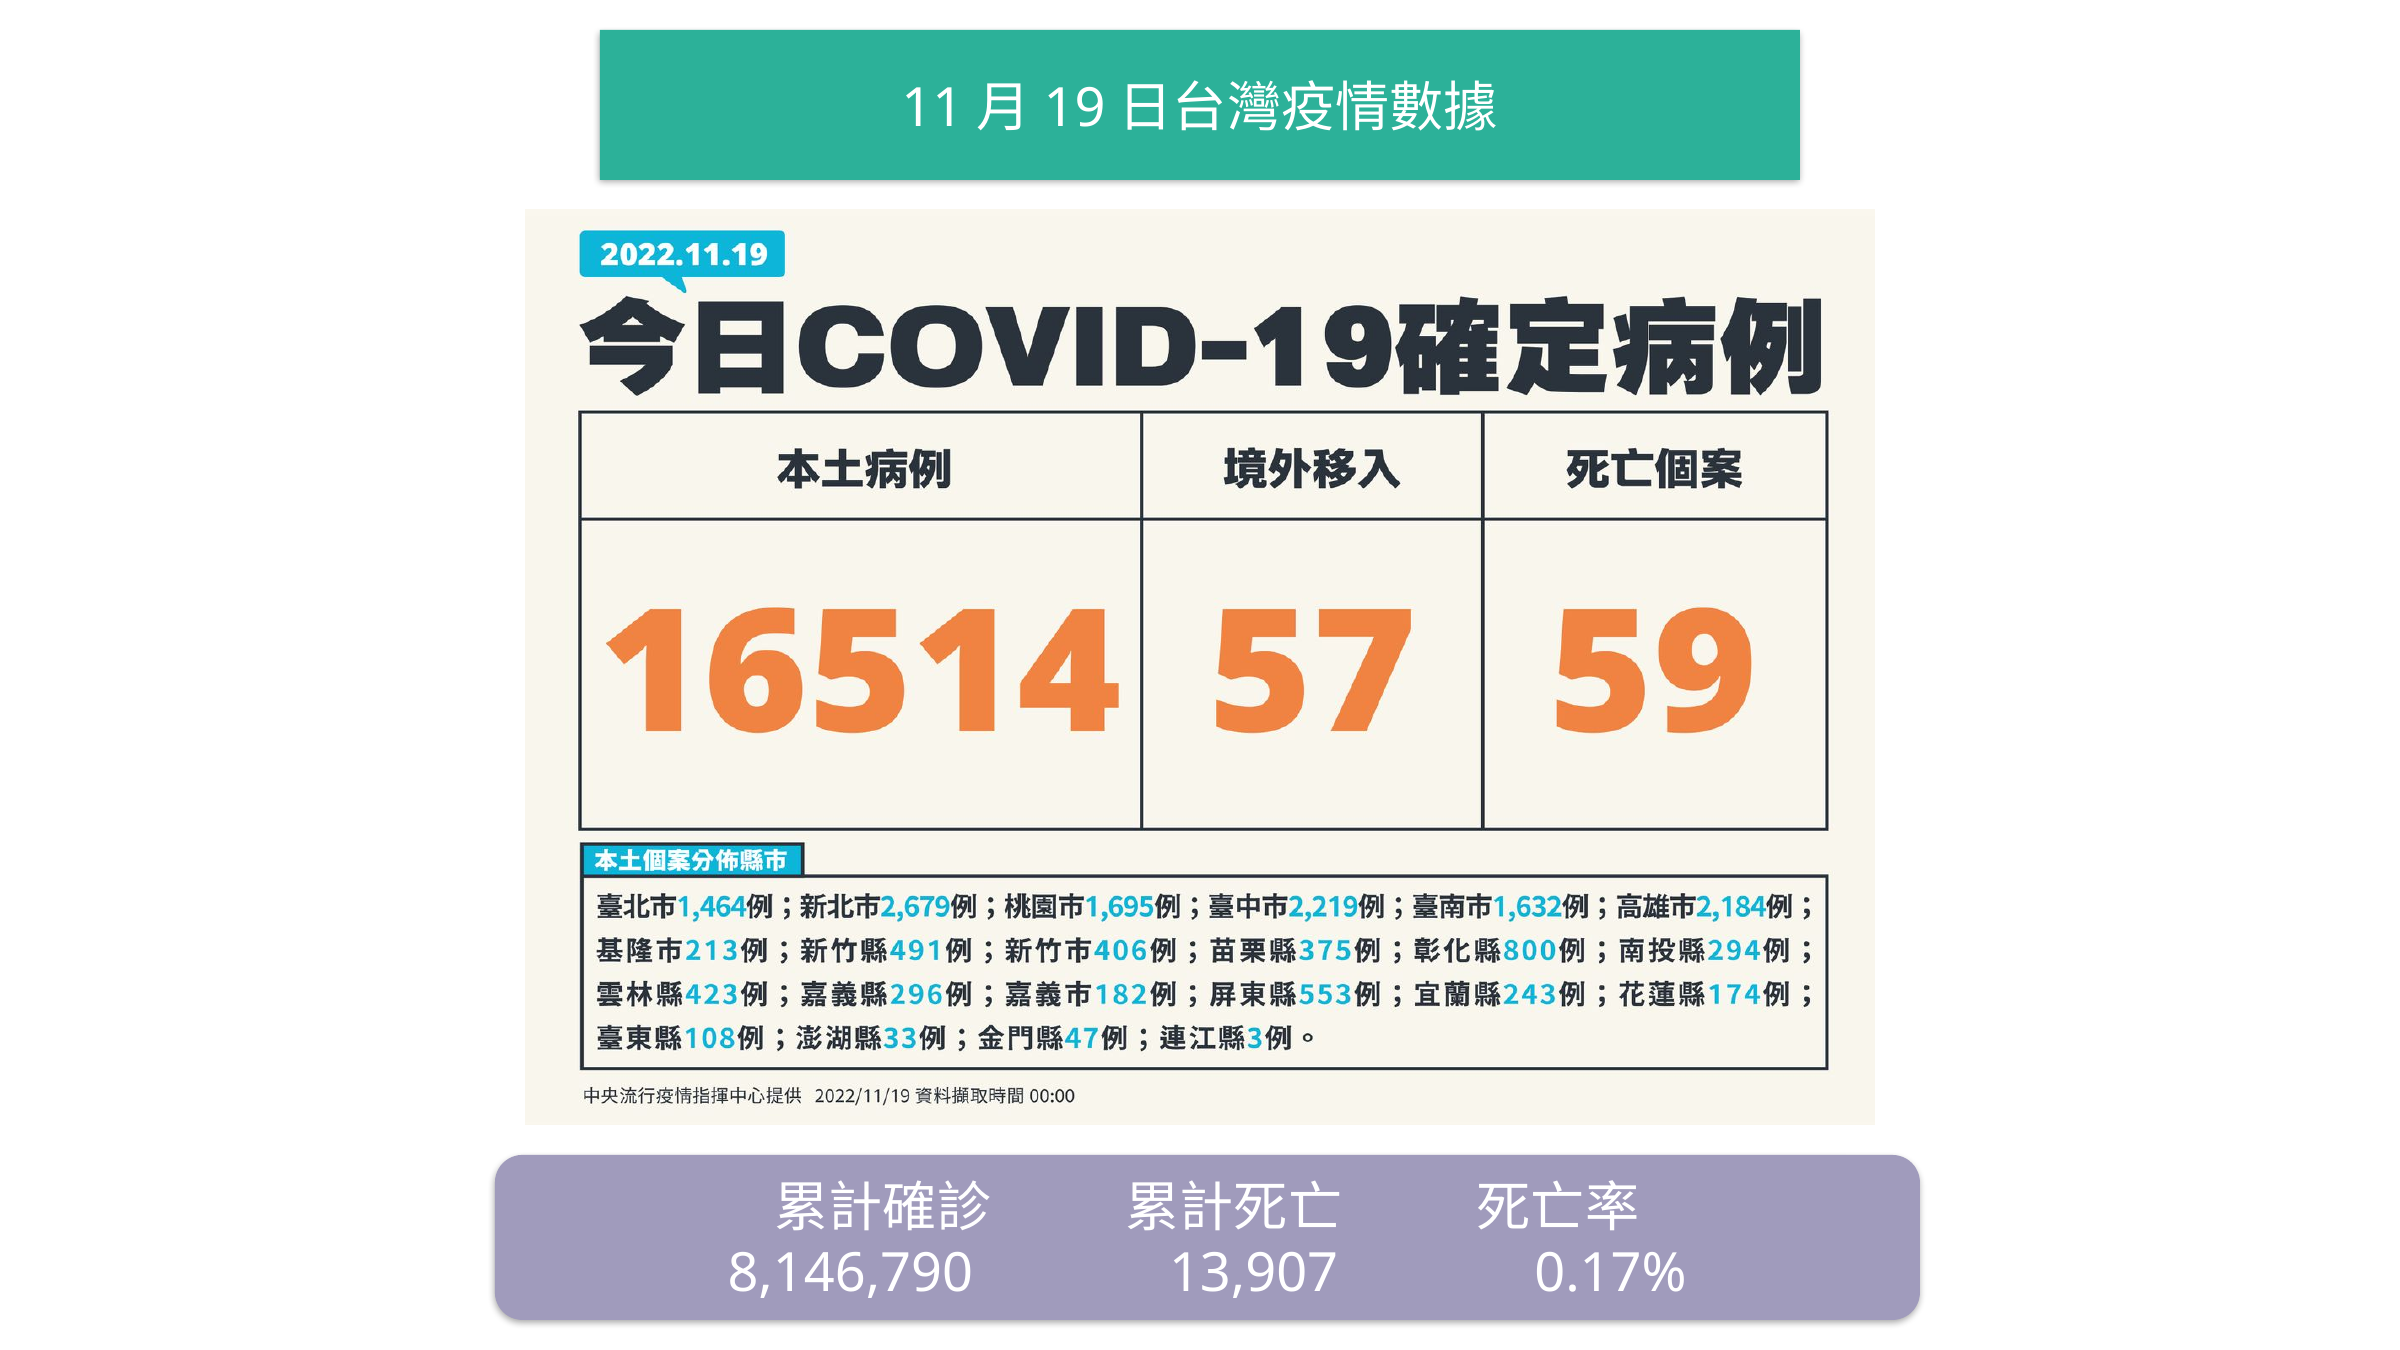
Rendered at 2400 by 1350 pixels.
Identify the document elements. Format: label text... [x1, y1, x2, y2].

picture [524, 209, 1876, 1126]
text_box 累計確診 累計死亡 死亡率 8,146,790 13,907 0.17% [494, 1154, 1921, 1321]
text_box 11月19日台灣疫情數據 [599, 29, 1801, 181]
